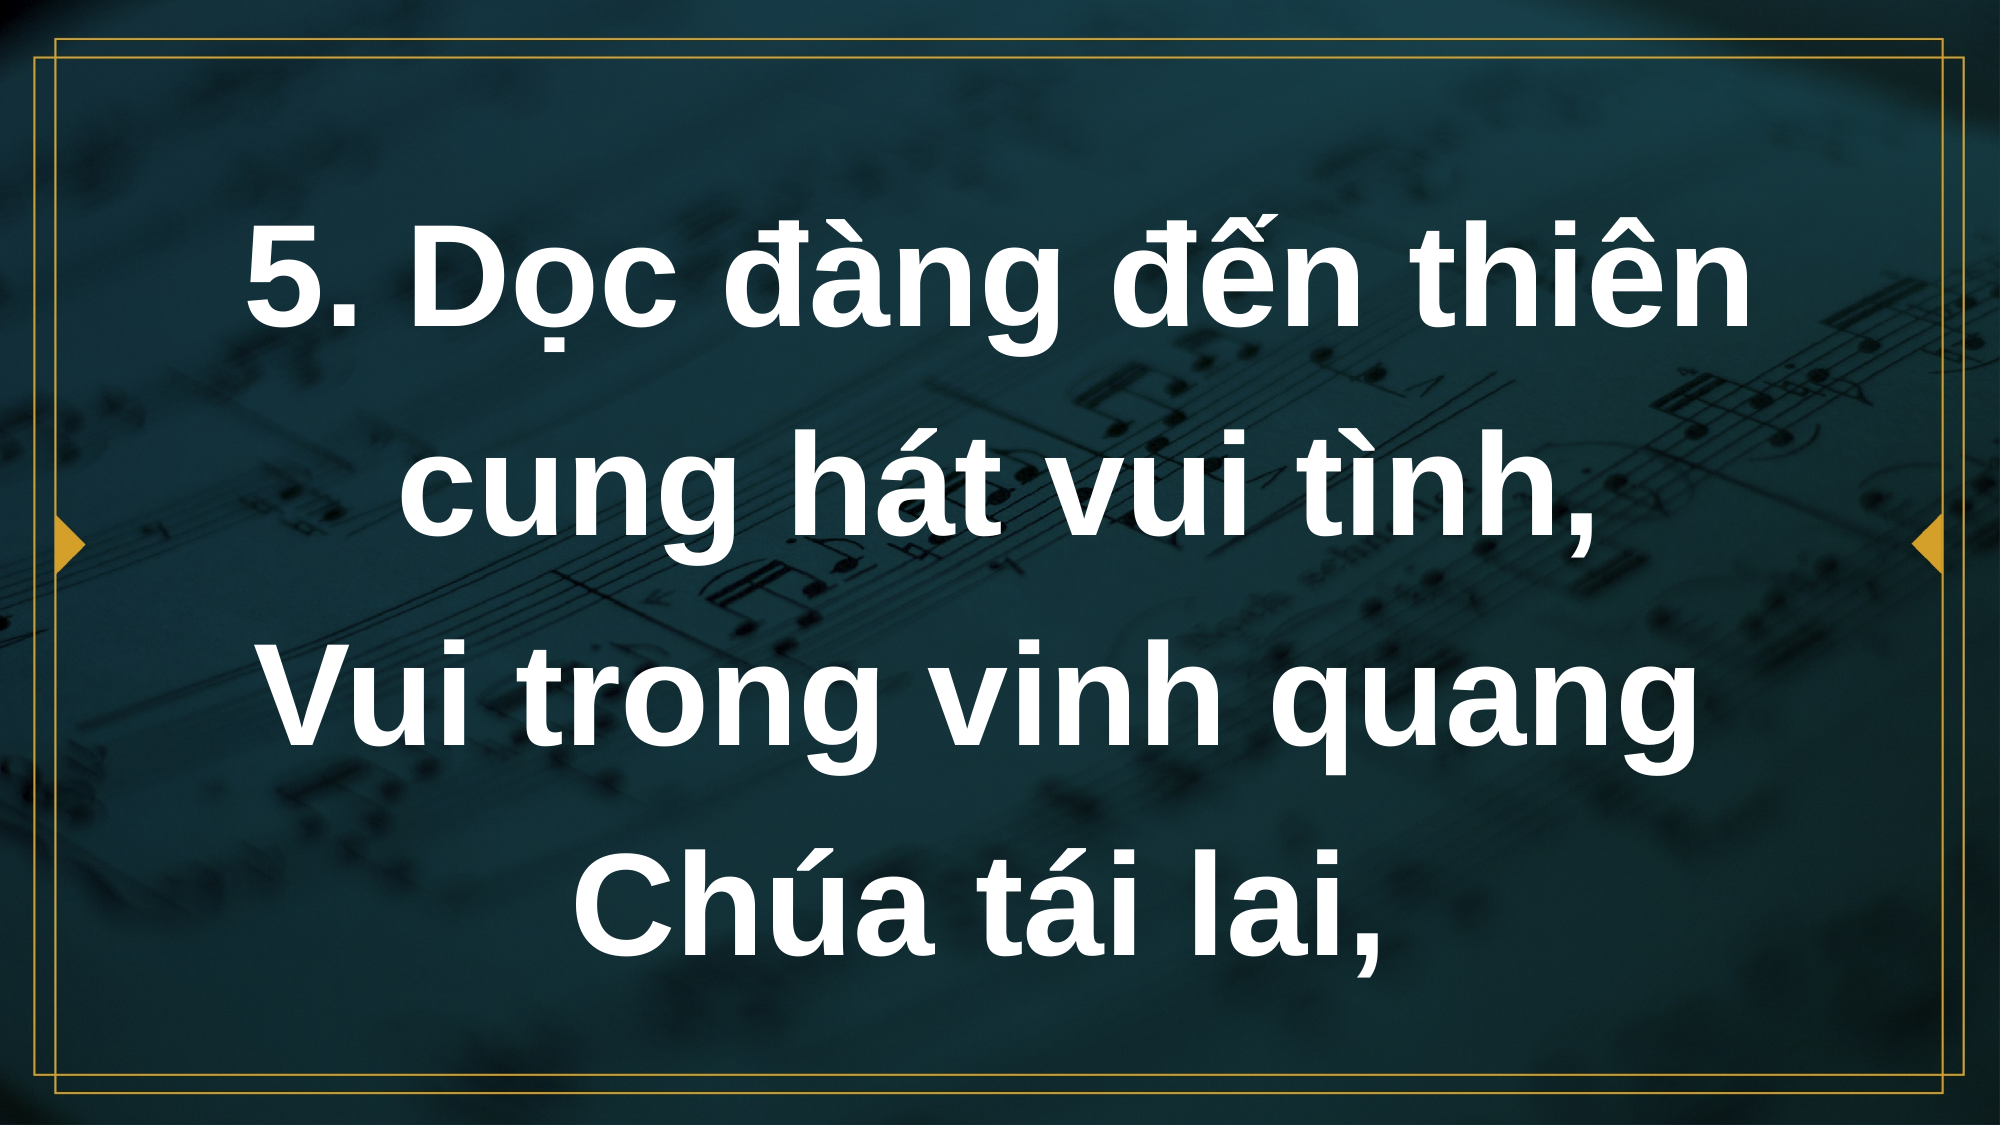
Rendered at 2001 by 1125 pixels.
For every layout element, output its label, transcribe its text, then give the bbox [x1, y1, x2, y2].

picture [0, 0, 2000, 1125]
title 5. Dọc đàng đến thiên cung hát vui tình, Vui trong vinh quang Chúa tái lai, [55, 53, 1945, 1077]
